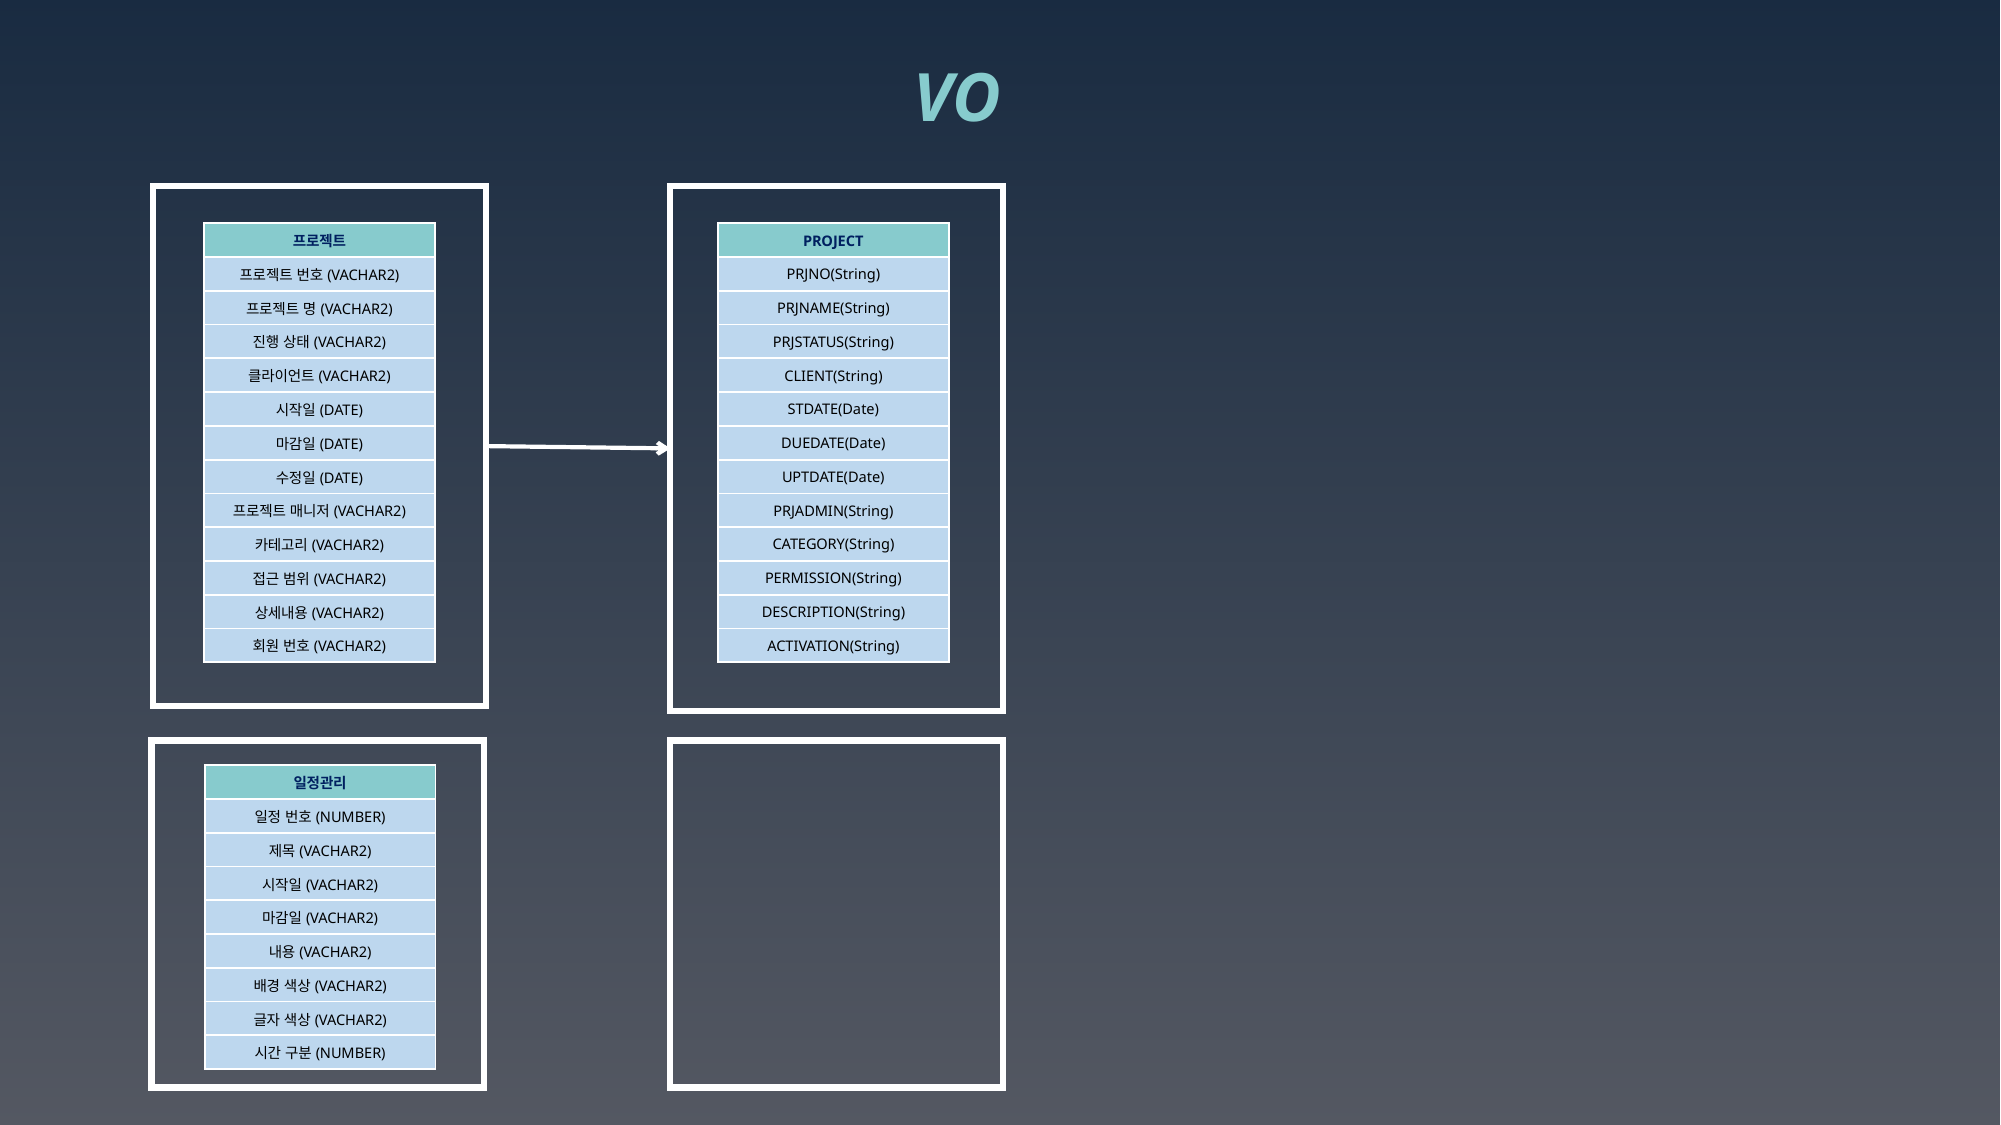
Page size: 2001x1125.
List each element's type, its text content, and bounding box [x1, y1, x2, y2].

table_cell 배경 색상(VACHAR2) [206, 969, 435, 1001]
text_box [152, 185, 487, 707]
text_box [150, 740, 485, 1088]
table_cell 프로젝트 번호(VACHAR2) [205, 258, 434, 290]
table_header 프로젝트 [205, 224, 434, 256]
table_cell PRJSTATUS(String) [719, 325, 948, 357]
table_cell 내용(VACHAR2) [206, 935, 435, 967]
table_cell 클라이언트(VACHAR2) [205, 359, 434, 391]
table_cell CLIENT(String) [719, 359, 948, 391]
text_box [669, 185, 1004, 712]
table_cell DESCRIPTION(String) [719, 596, 948, 628]
table_cell 진행 상태(VACHAR2) [205, 325, 434, 357]
table_header PROJECT [719, 224, 948, 256]
table_cell 마감일(VACHAR2) [206, 901, 435, 933]
table_cell 마감일(DATE) [205, 427, 434, 459]
table_cell 시간 구분(NUMBER) [206, 1036, 435, 1068]
table_cell PRJADMIN(String) [719, 494, 948, 526]
table_cell 접근 범위(VACHAR2) [205, 562, 434, 594]
table_cell UPTDATE(Date) [719, 461, 948, 493]
table_cell PRJNAME(String) [719, 292, 948, 324]
table_cell 프로젝트 매니저(VACHAR2) [205, 494, 434, 526]
table_cell 카테고리(VACHAR2) [205, 528, 434, 560]
table_cell 상세내용(VACHAR2) [205, 596, 434, 628]
table_cell STDATE(Date) [719, 393, 948, 425]
table_cell CATEGORY(String) [719, 528, 948, 560]
table_cell 글자 색상(VACHAR2) [206, 1002, 435, 1034]
table_header 일정관리 [206, 766, 435, 798]
table_cell DUEDATE(Date) [719, 427, 948, 459]
table_cell ACTIVATION(String) [719, 629, 948, 661]
table_cell 프로젝트 명(VACHAR2) [205, 292, 434, 324]
table_cell 수정일(DATE) [205, 461, 434, 493]
table_cell 회원 번호(VACHAR2) [205, 629, 434, 661]
table_cell 일정 번호(NUMBER) [206, 800, 435, 832]
table_cell 시작일(VACHAR2) [206, 867, 435, 899]
table_cell PERMISSION(String) [719, 562, 948, 594]
text_box VO [504, 7, 1411, 143]
table_cell 시작일(DATE) [205, 393, 434, 425]
table_cell 제목(VACHAR2) [206, 834, 435, 866]
table_cell PRJNO(String) [719, 258, 948, 290]
text_box [669, 740, 1004, 1088]
